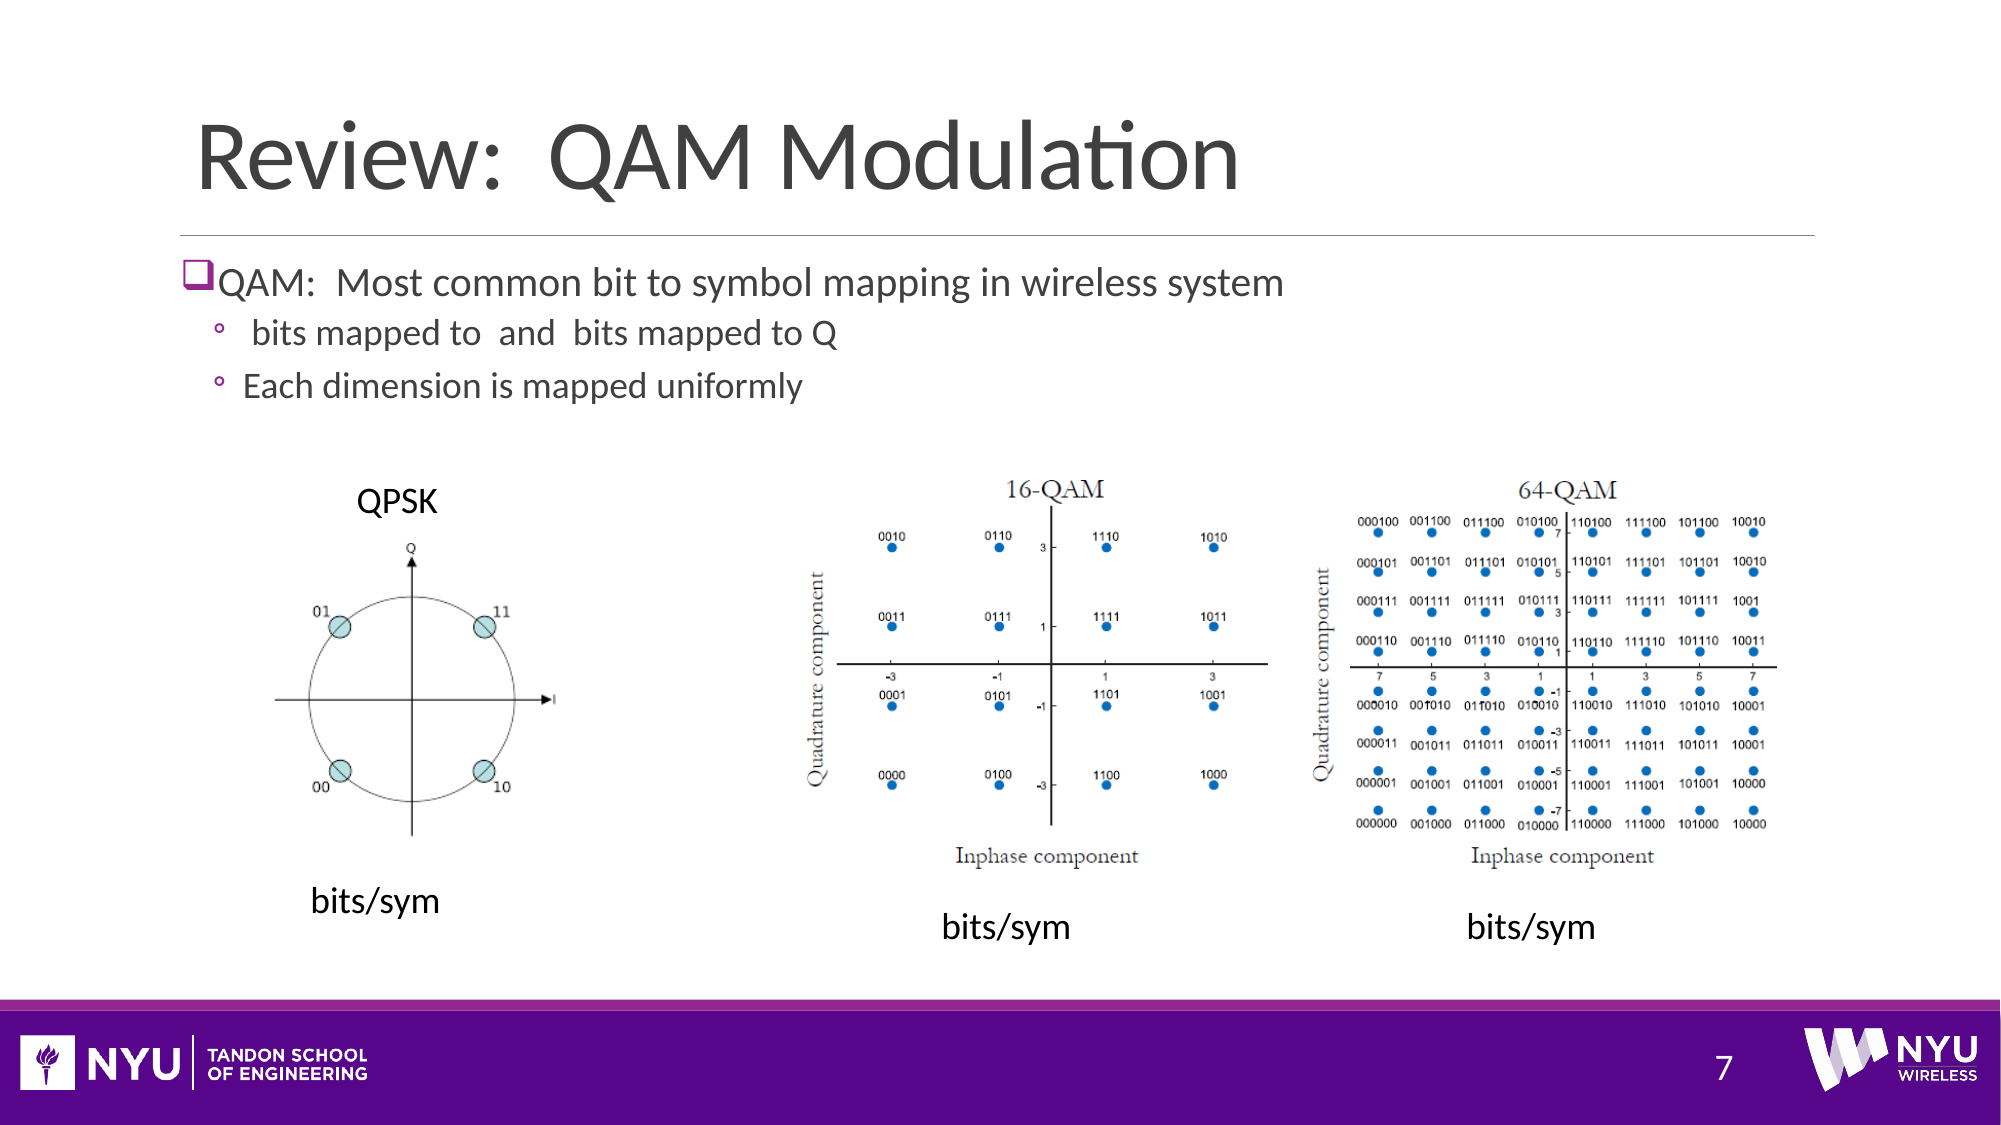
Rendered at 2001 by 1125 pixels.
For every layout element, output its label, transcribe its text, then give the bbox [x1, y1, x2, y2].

picture [274, 542, 558, 838]
title Review: QAM Modulation [180, 47, 1830, 218]
slide_number 7 [1533, 1035, 1749, 1096]
picture [806, 478, 1777, 876]
text_box QPSK [341, 468, 502, 529]
